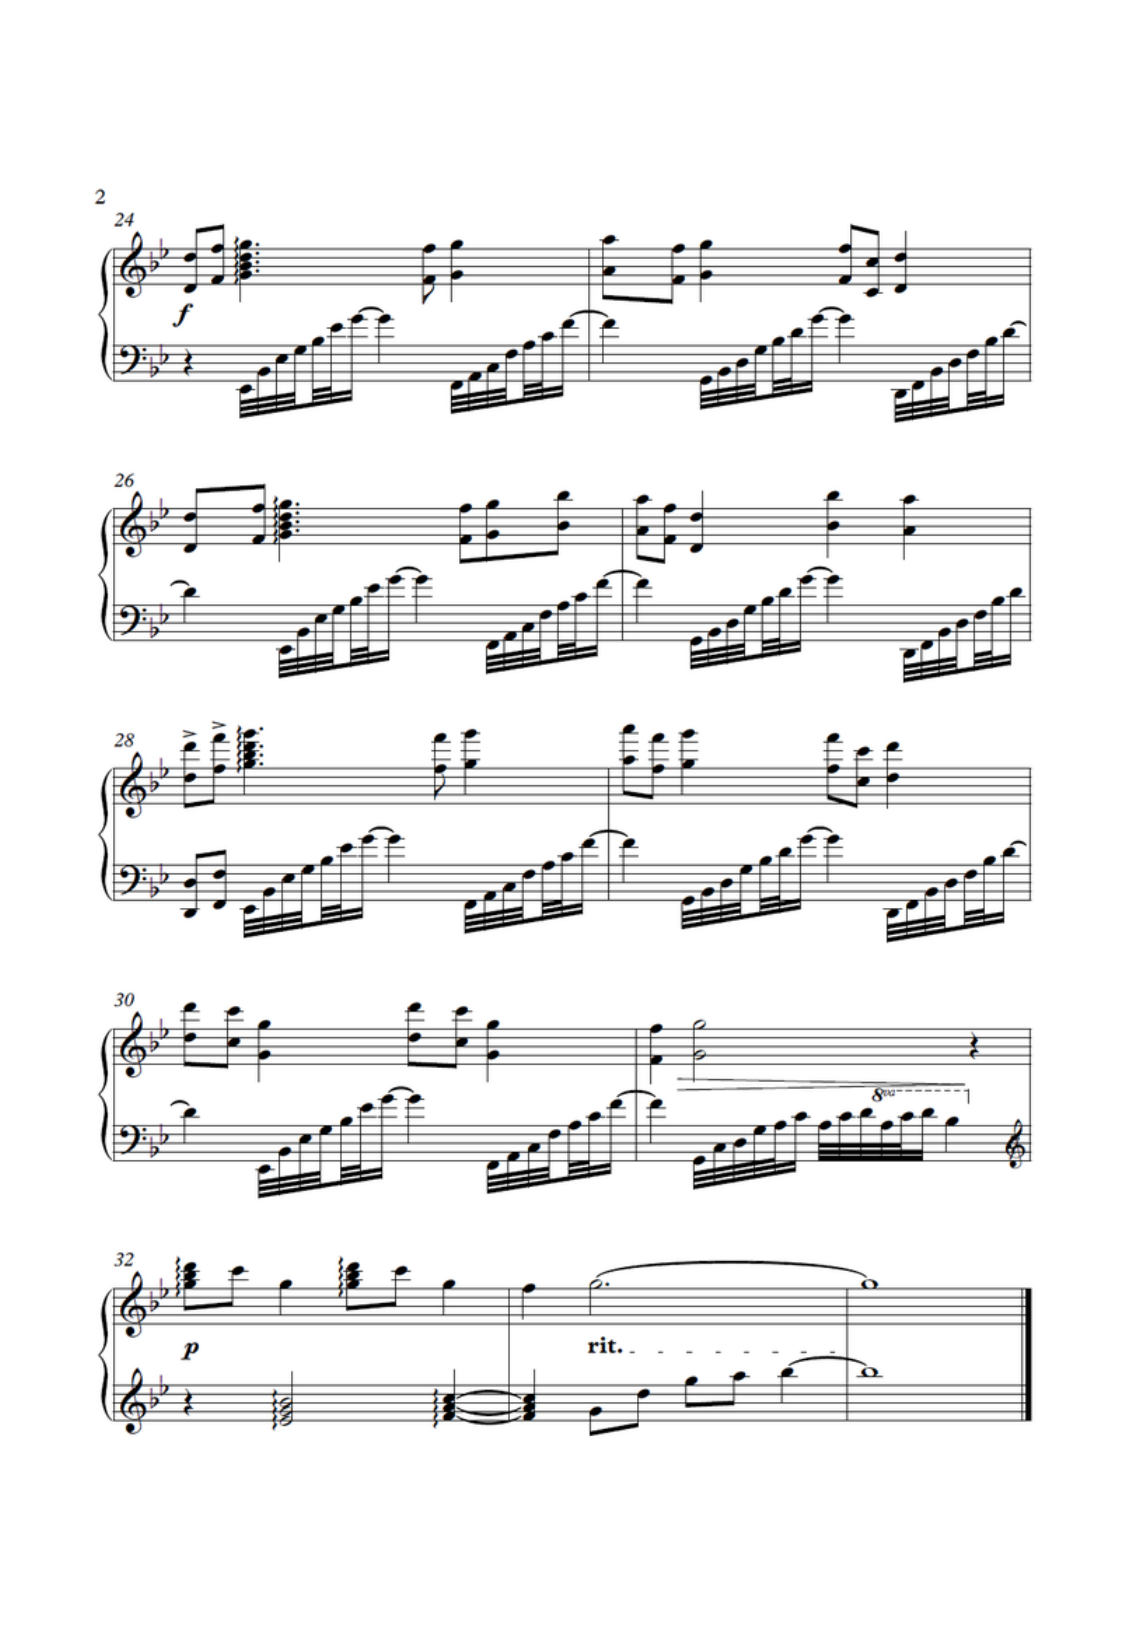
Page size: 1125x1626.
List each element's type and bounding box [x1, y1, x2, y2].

picture [21, 111, 1104, 1513]
